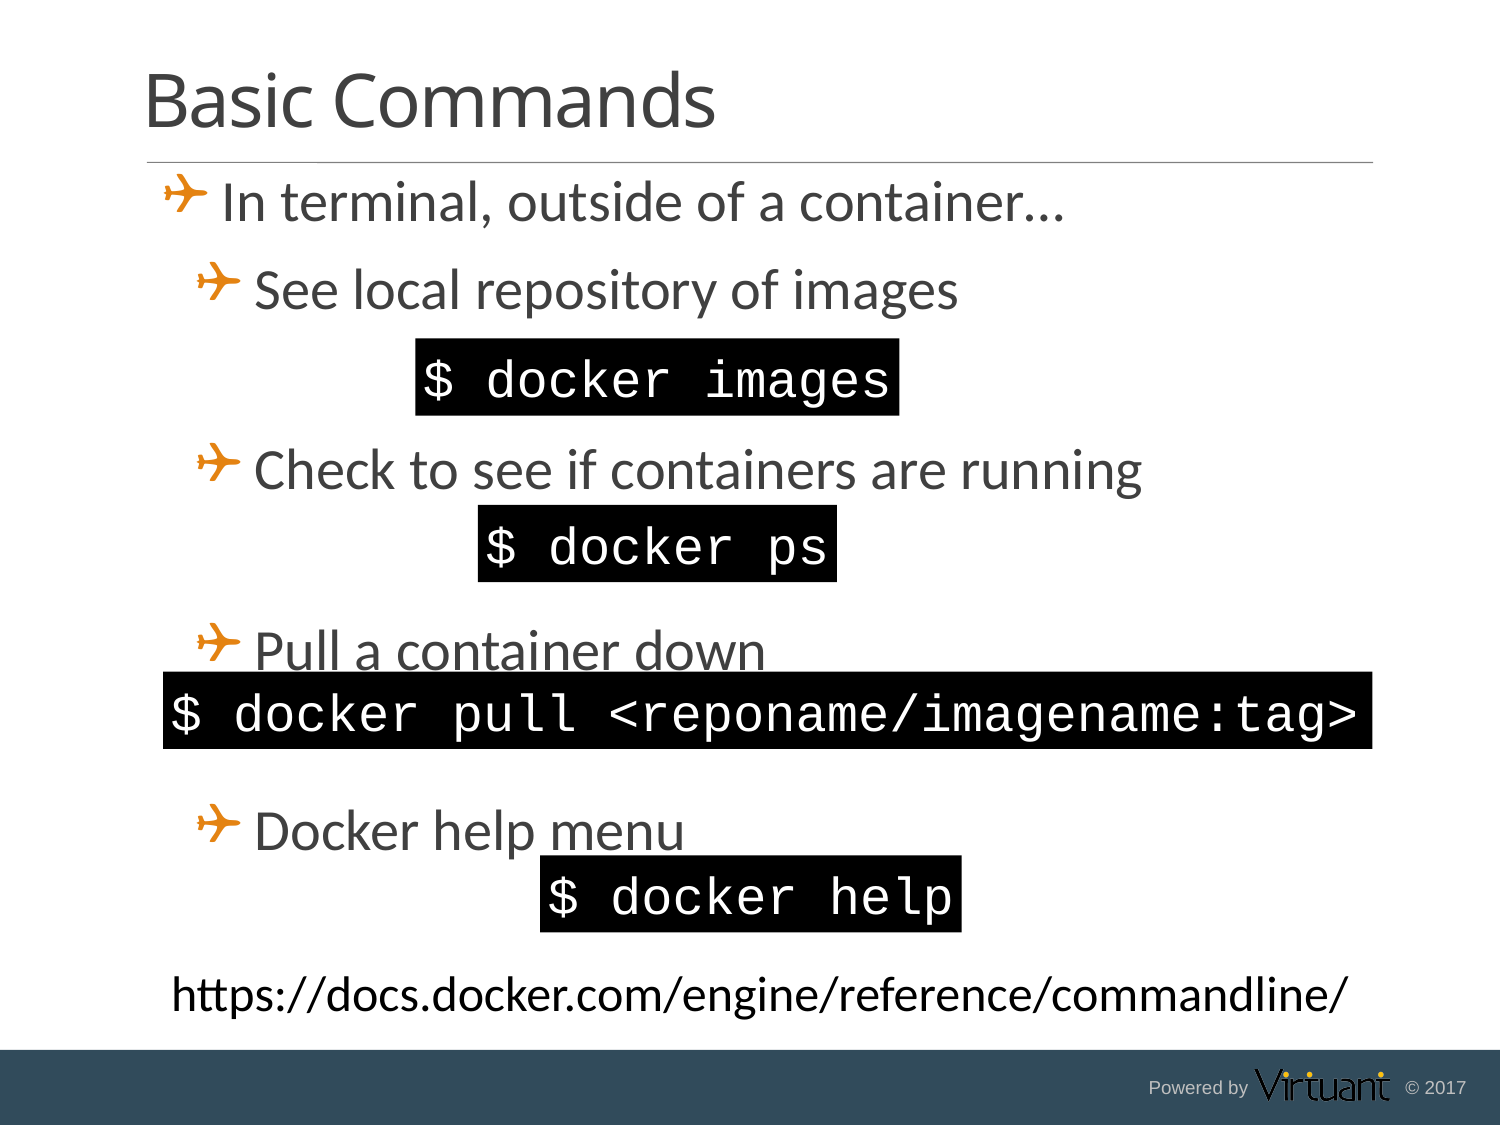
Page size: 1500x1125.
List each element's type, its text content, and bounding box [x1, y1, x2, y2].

text_box $ docker pull <reponame/imagename:tag> [163, 671, 1373, 749]
list In terminal, outside of a container… See local repository of images Check to see if containers are running Pull a container down Docker help menu [161, 170, 1279, 997]
text_box https://docs.docker.com/engine/reference/commandline/ [163, 953, 1357, 1029]
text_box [1140, 1067, 1500, 1106]
text_box $ docker images [415, 338, 900, 416]
text_box $ docker help [540, 855, 962, 933]
title Basic Commands [134, 46, 1373, 151]
text_box $ docker ps [477, 504, 837, 583]
